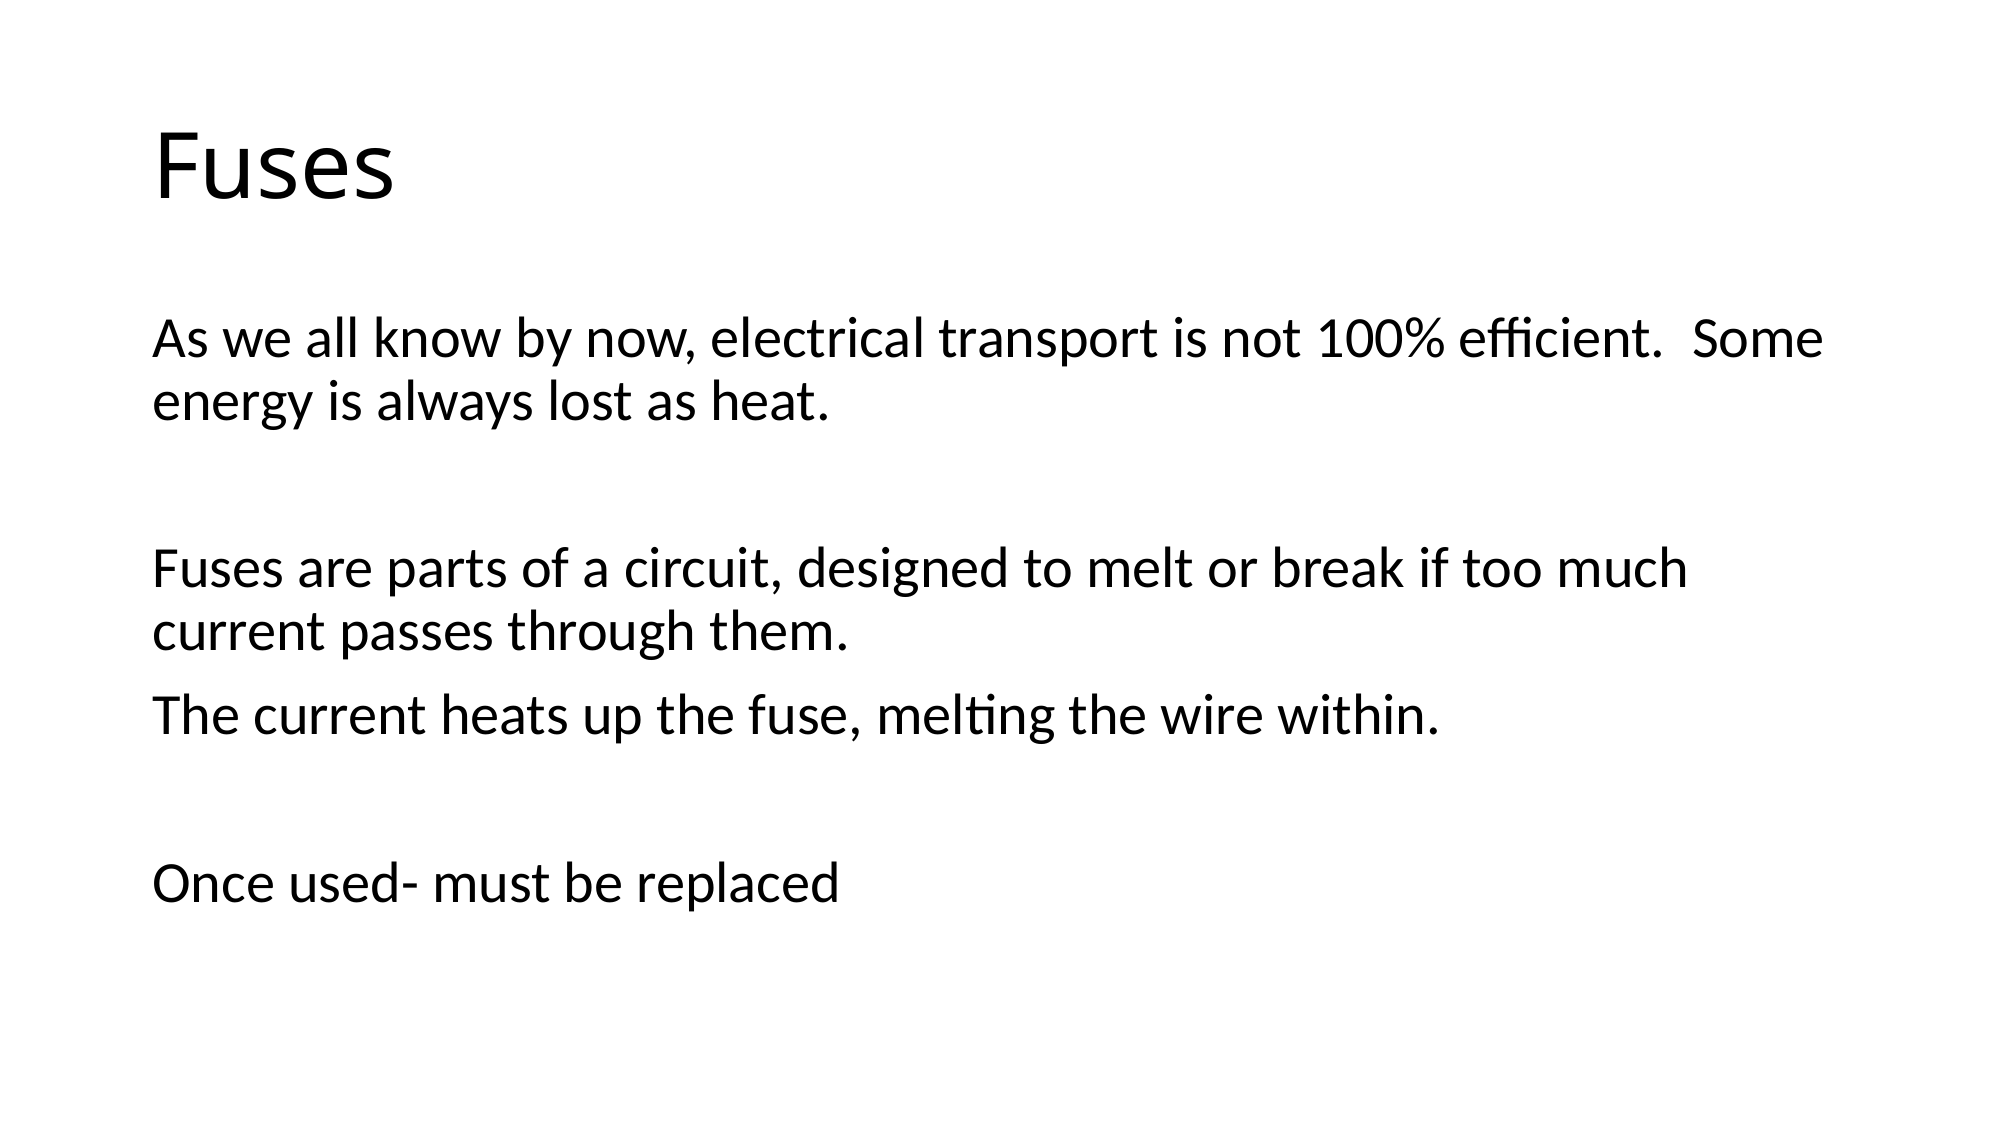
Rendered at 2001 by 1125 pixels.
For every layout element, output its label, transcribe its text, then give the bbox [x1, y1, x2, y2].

list As we all know by now, electrical transport is not 100% efficient. Some energy is always lost as heat. Fuses are parts of a circuit, designed to melt or break if too much current passes through them. The current heats up the fuse, melting the wire within. Once used- must be replaced [137, 299, 1863, 1014]
title Fuses [137, 59, 1863, 278]
